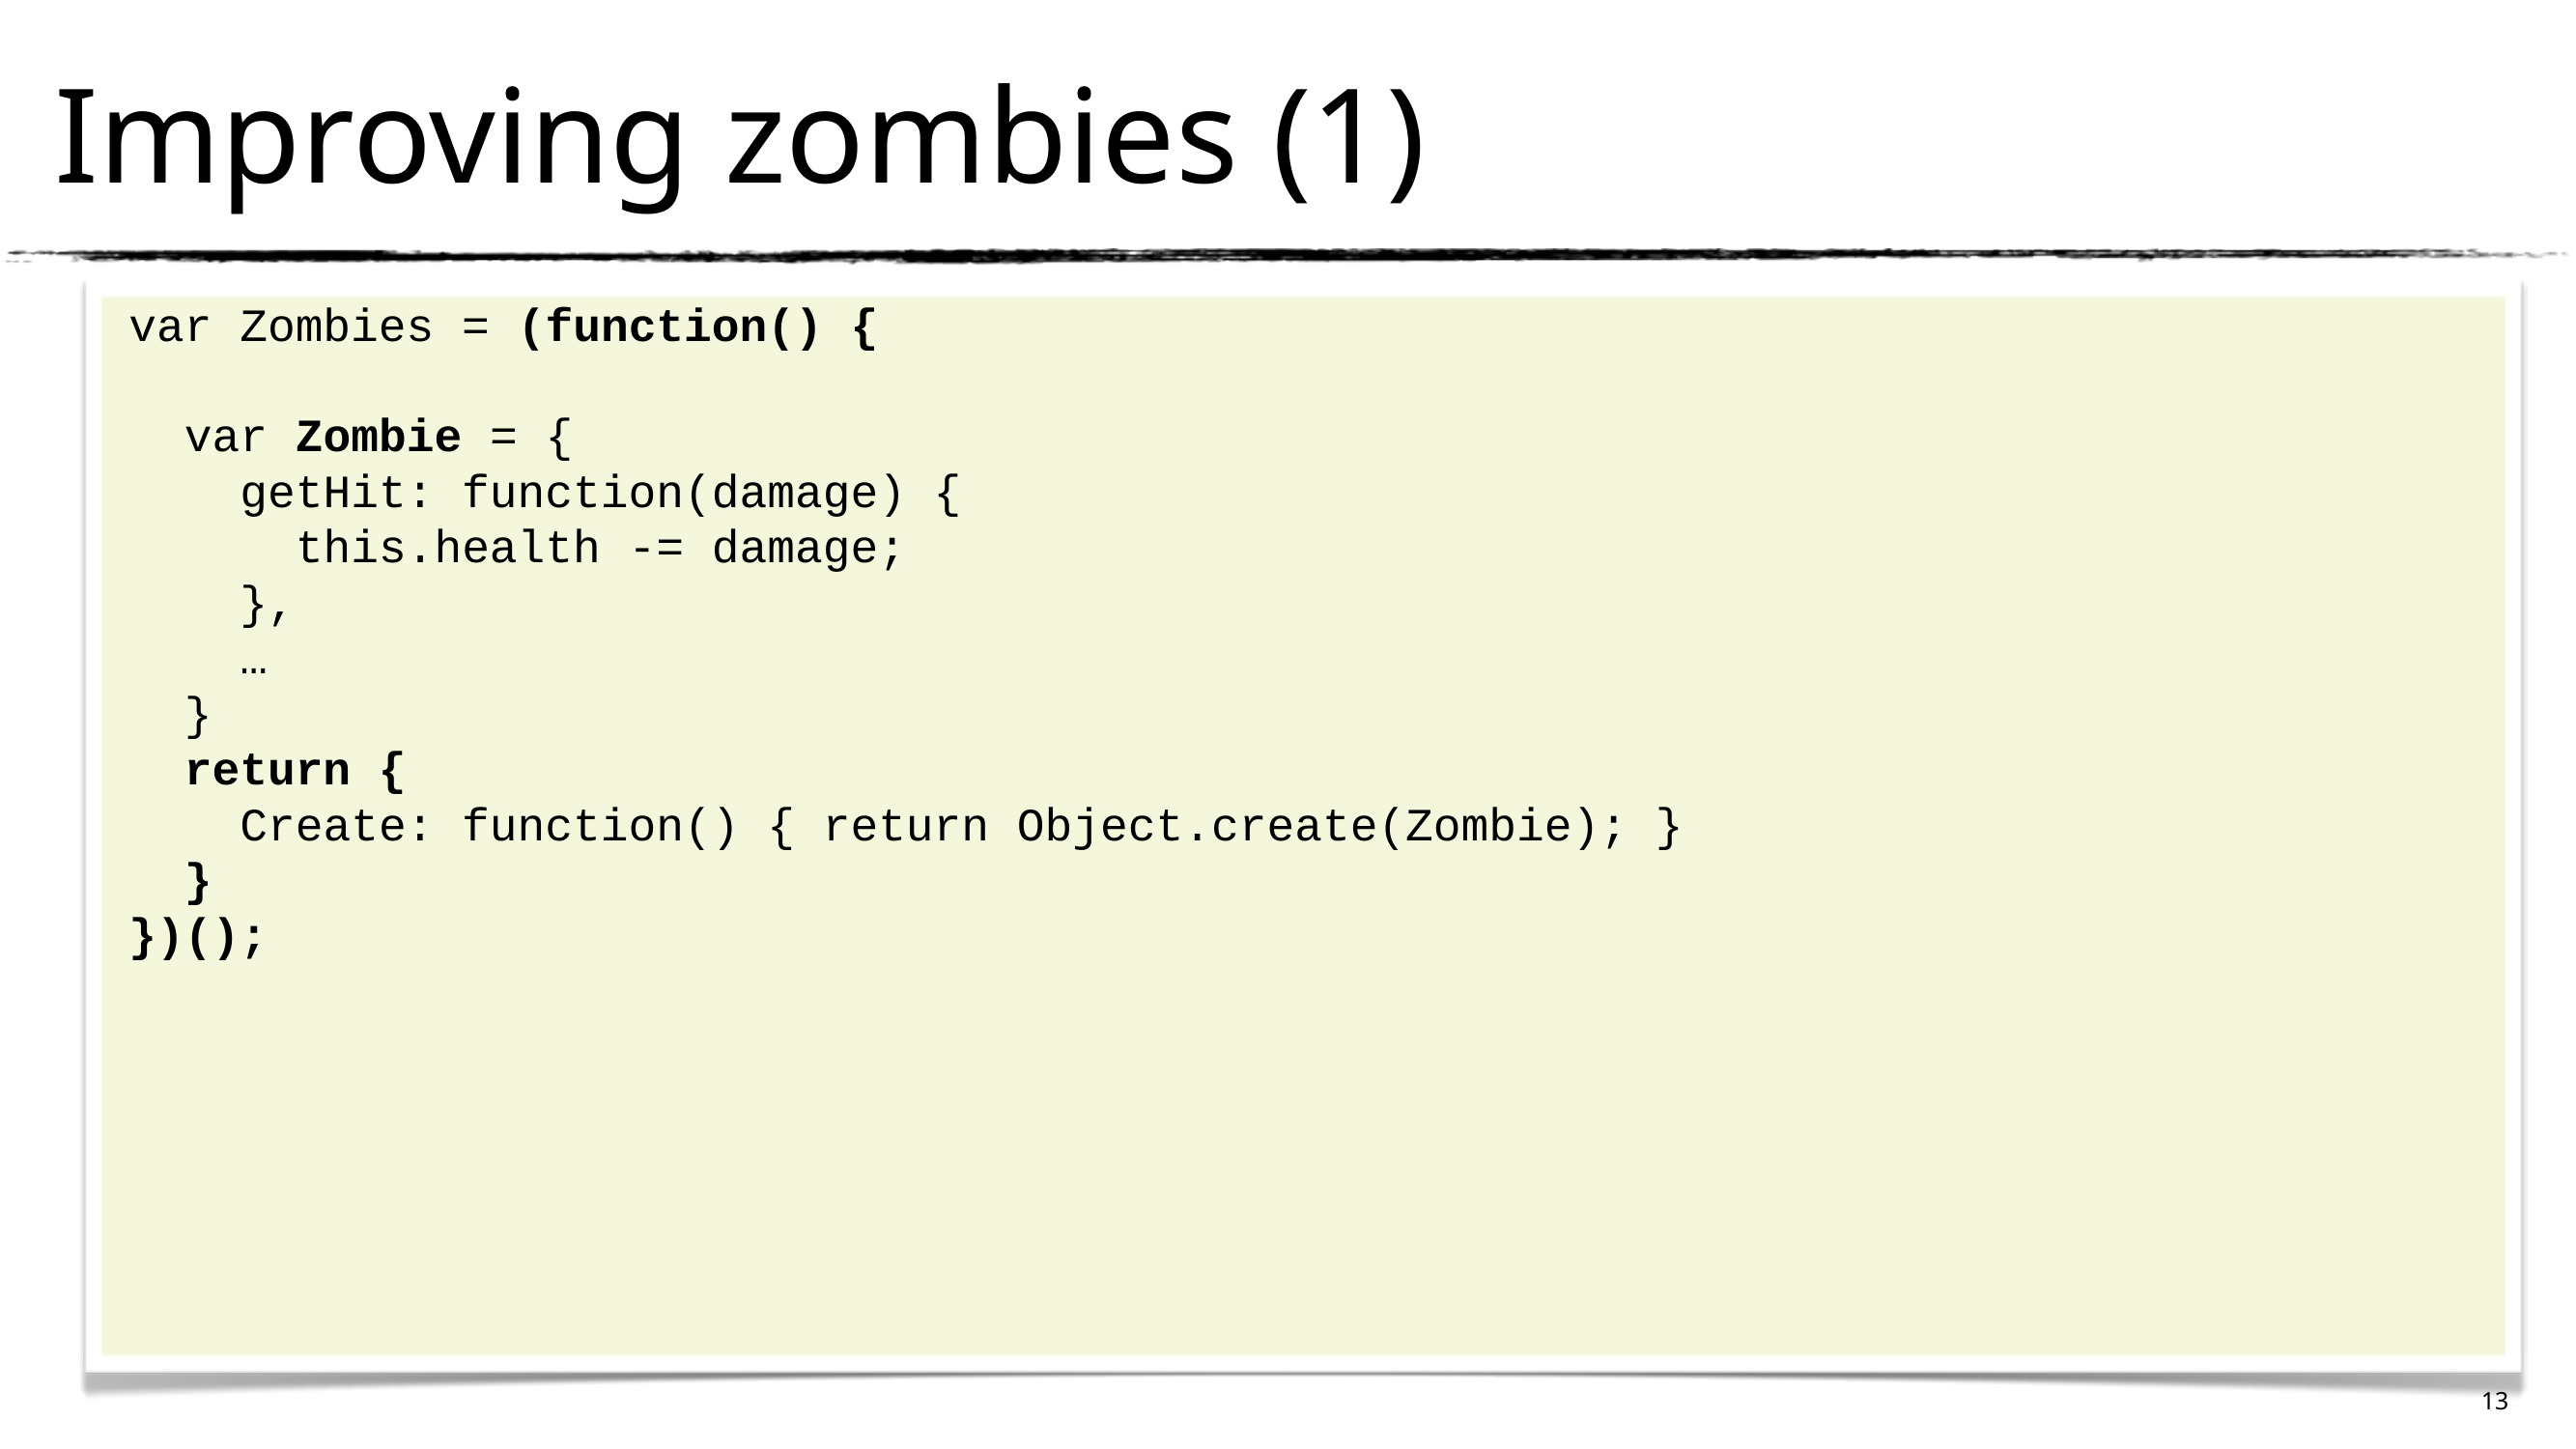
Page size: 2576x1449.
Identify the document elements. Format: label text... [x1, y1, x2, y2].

picture [0, 248, 2576, 268]
text_box <number> [2474, 1378, 2517, 1423]
picture [80, 280, 2528, 1401]
text_box Improving zombies (1) [45, 12, 2528, 250]
text_box var Zombies = (function() { var Zombie = { getHit: function(damage) { this.health -= damage; }, … } return { Create: function() { return Object.create(Zombie); } } })(); [128, 295, 2507, 1333]
